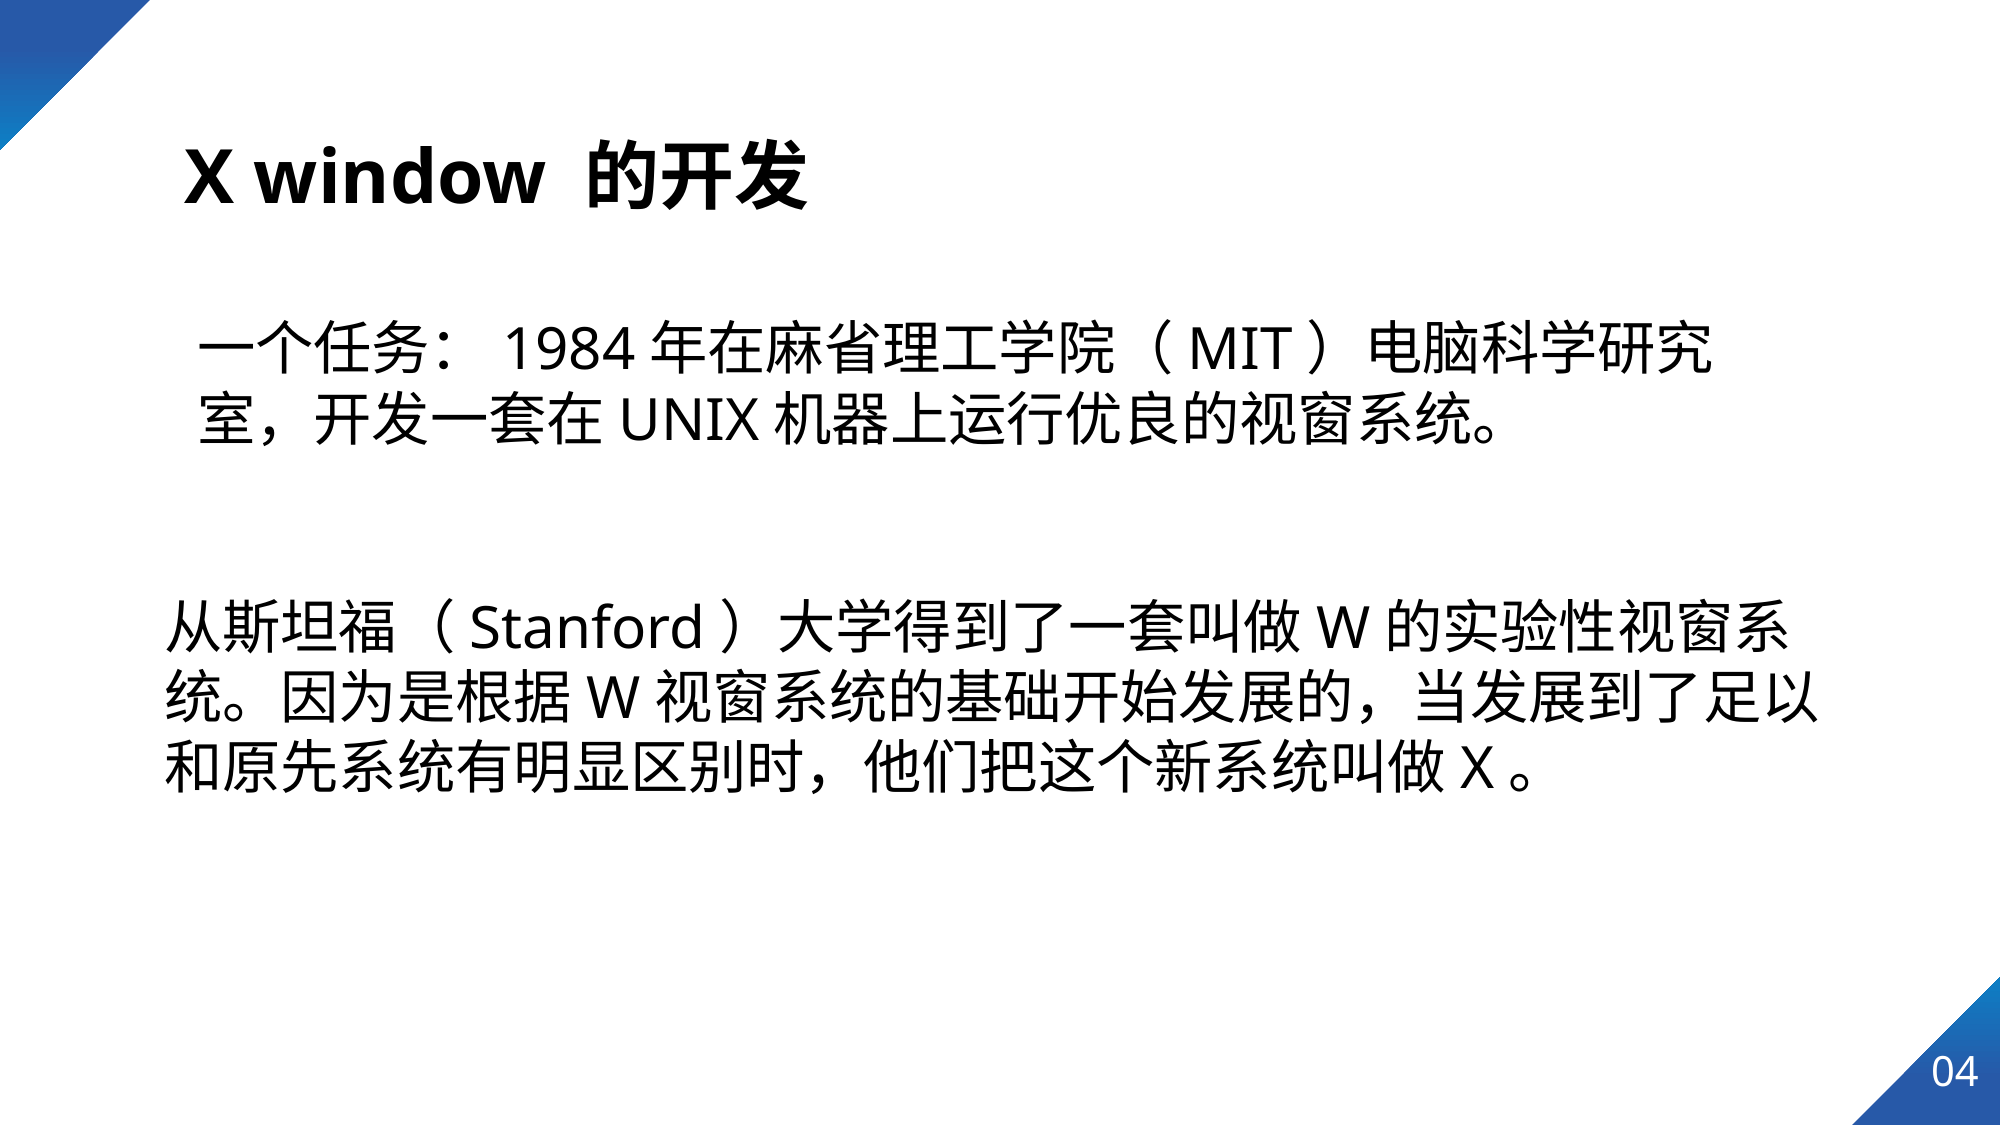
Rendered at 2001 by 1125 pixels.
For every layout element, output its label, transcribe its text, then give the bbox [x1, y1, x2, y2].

text_box 一个任务：1984年在麻省理工学院（MIT）电脑科学研究室，开发一套在UNIX机器上运行优良的视窗系统。 [182, 304, 1737, 459]
text_box 04 [1910, 1037, 2000, 1103]
text_box 从斯坦福（Stanford）大学得到了一套叫做W的实验性视窗系统。因为是根据W视窗系统的基础开始发展的，当发展到了足以和原先系统有明显区别时，他们把这个新系统叫做X。 [149, 582, 1851, 808]
text_box X window 的开发 [169, 121, 825, 226]
